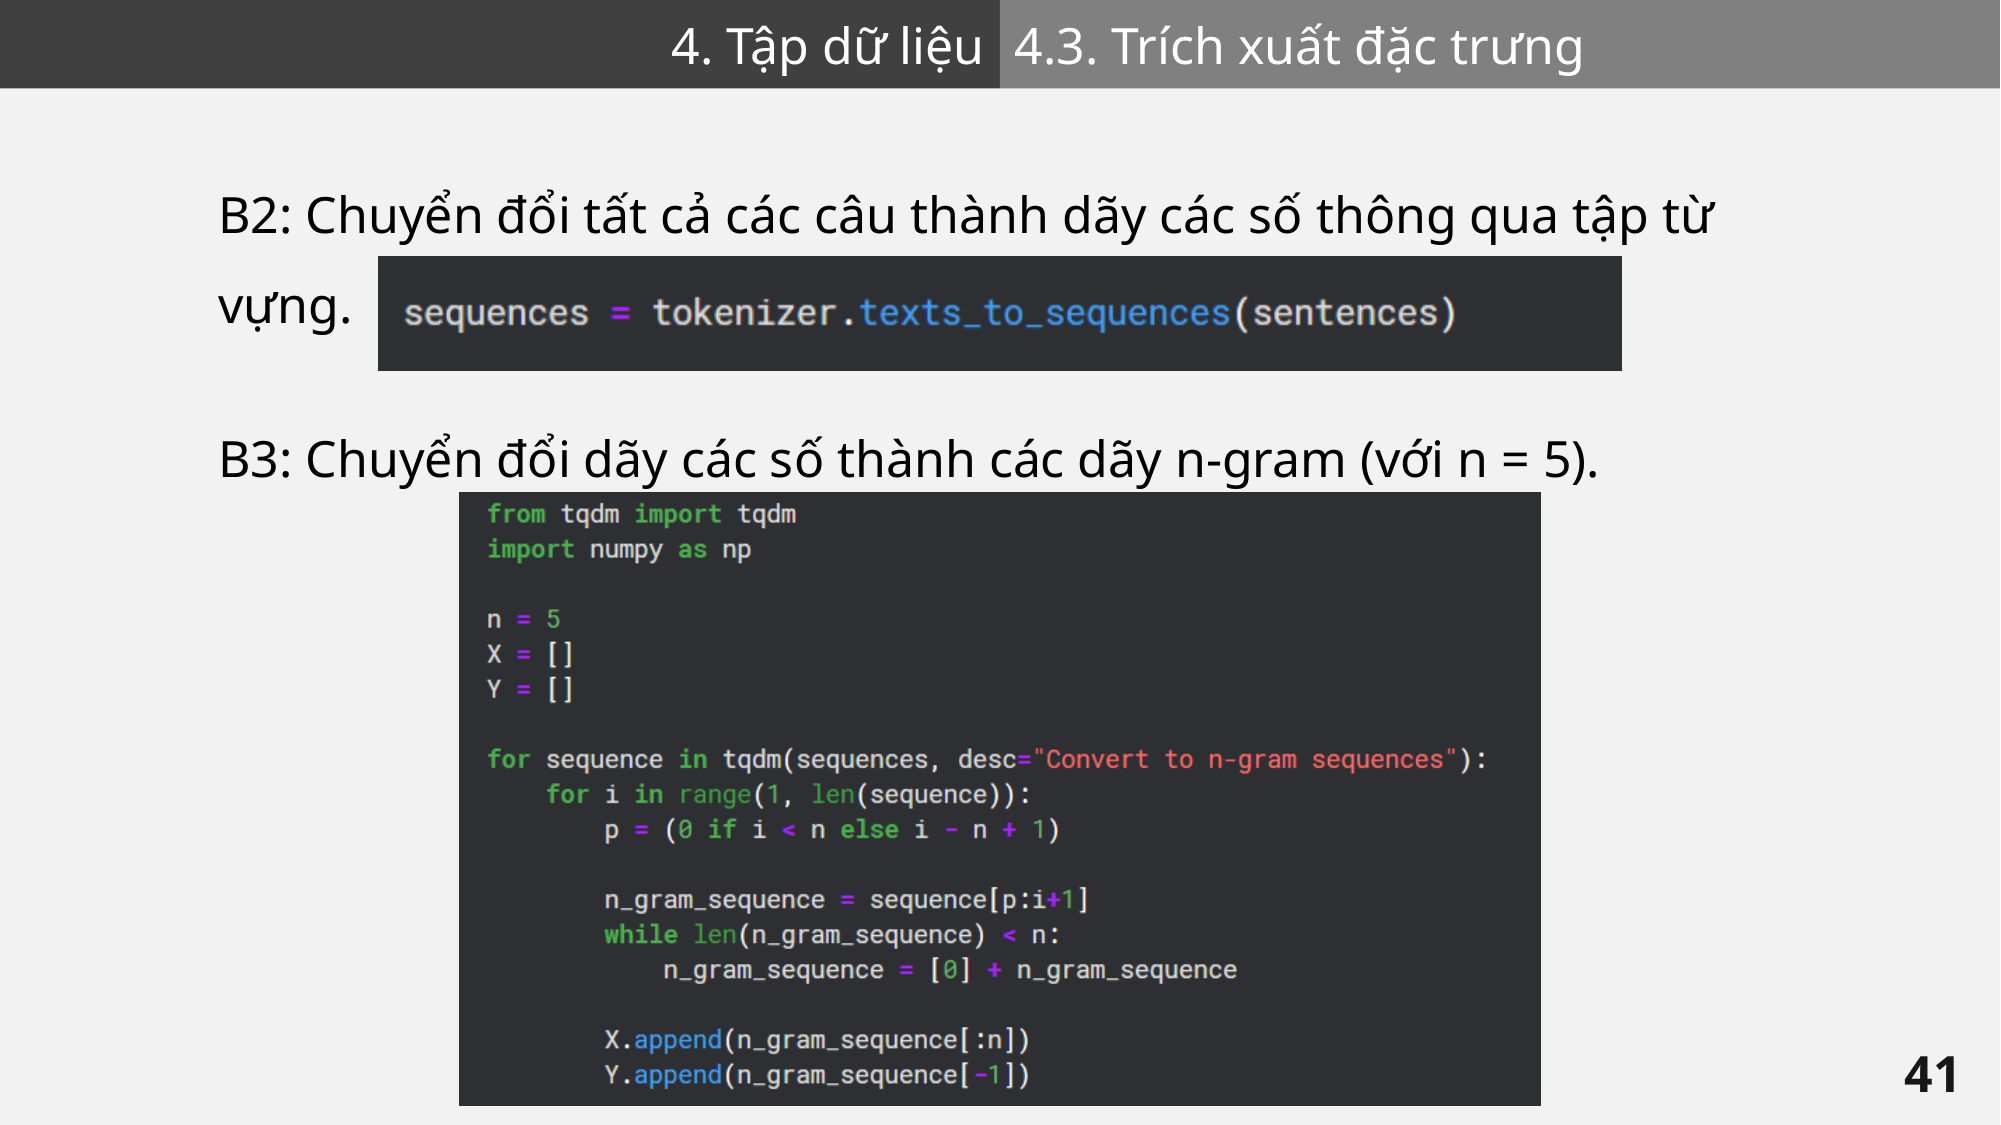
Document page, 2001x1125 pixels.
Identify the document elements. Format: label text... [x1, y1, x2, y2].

text_box 4. Tập dữ liệu [0, 0, 999, 89]
slide_number 41 [1541, 1046, 1977, 1106]
text_box B3: Chuyển đổi dãy các số thành các dãy n-gram (với n = 5). [128, 390, 1872, 496]
picture [459, 492, 1541, 1106]
text_box 4.3. Trích xuất đặc trưng [999, 0, 2000, 89]
picture [378, 256, 1622, 371]
text_box B2: Chuyển đổi tất cả các câu thành dãy các số thông qua tập từ vựng. [128, 145, 1872, 341]
